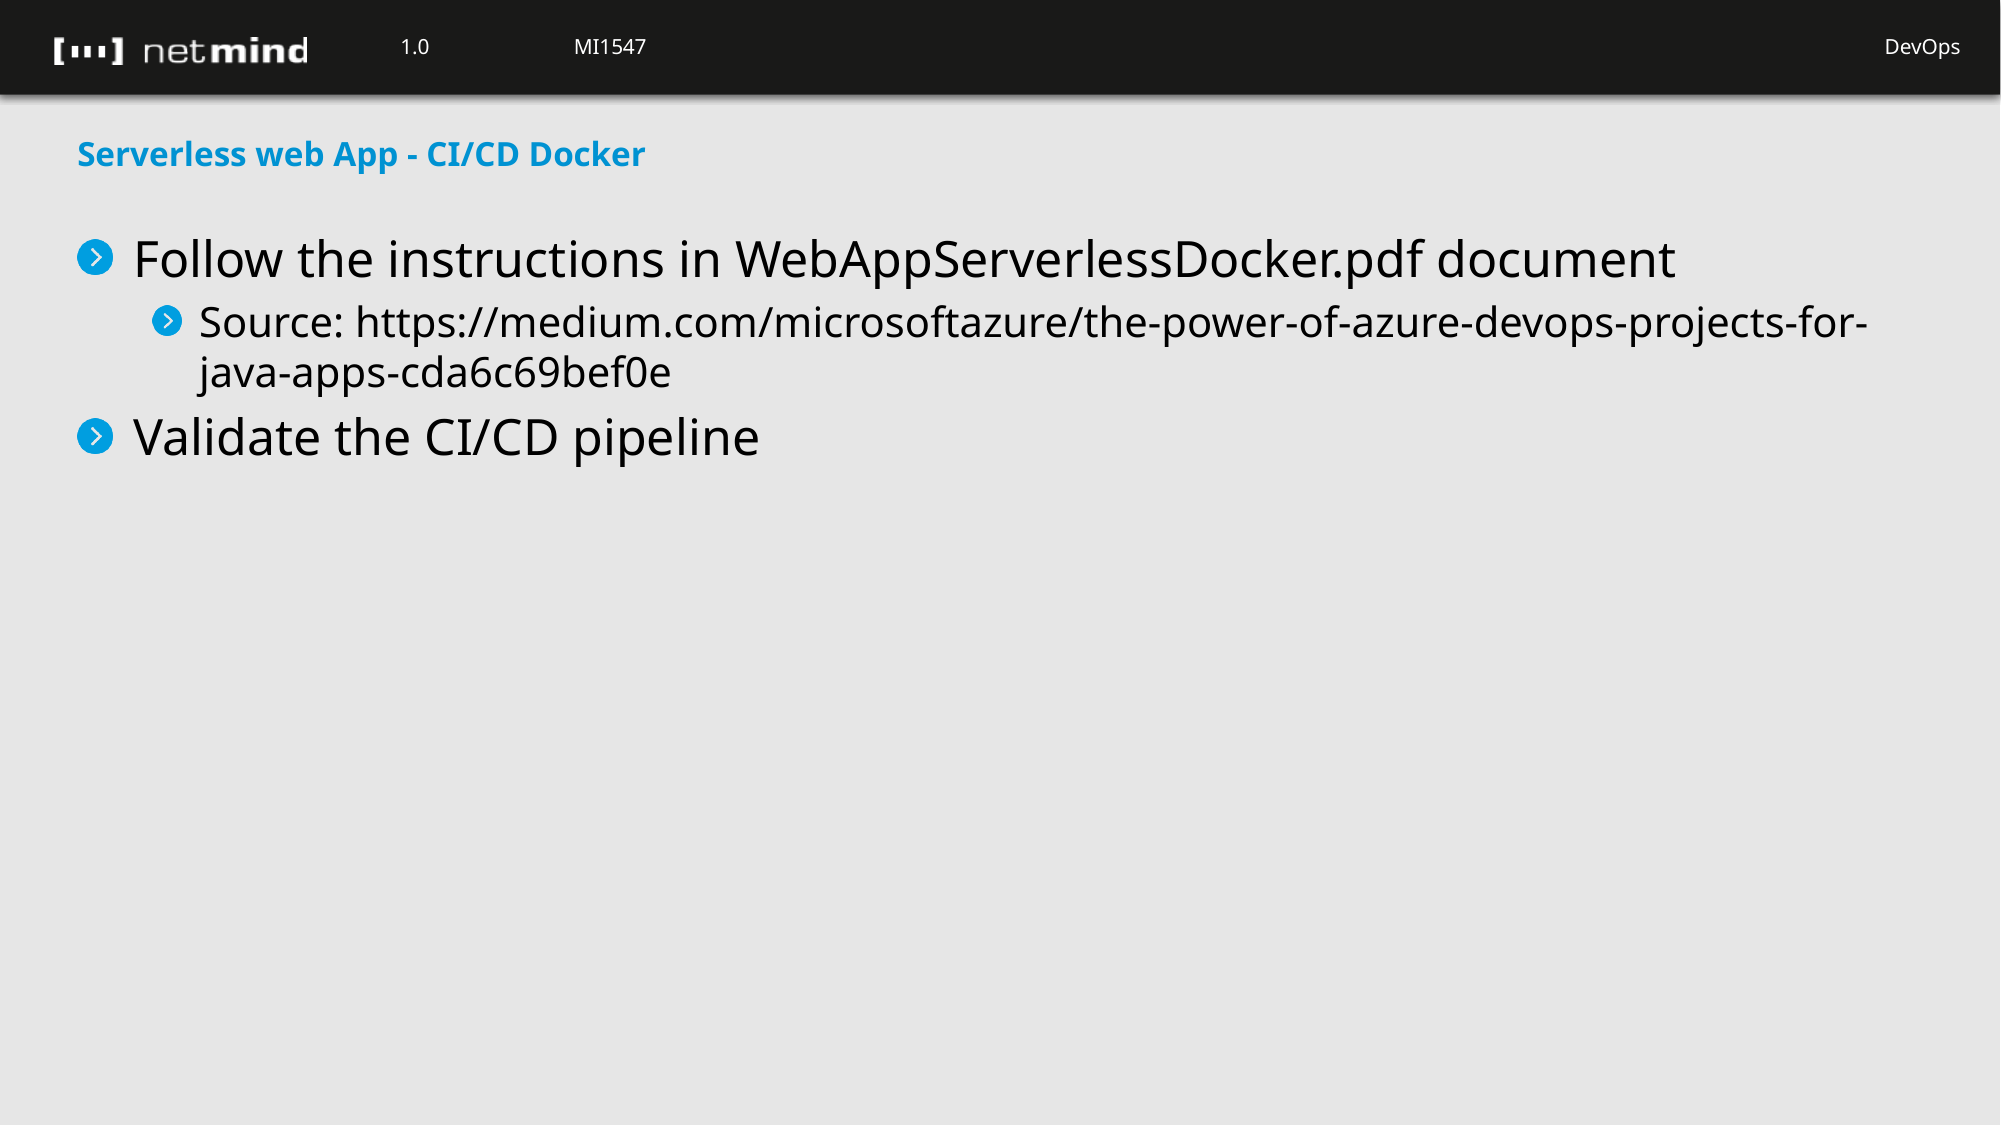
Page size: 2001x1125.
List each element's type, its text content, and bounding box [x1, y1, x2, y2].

picture [92, 249, 101, 258]
picture [152, 305, 162, 315]
picture [77, 418, 89, 430]
picture [103, 444, 113, 454]
picture [174, 327, 182, 336]
picture [92, 428, 101, 437]
picture [101, 239, 113, 250]
picture [77, 239, 89, 251]
picture [77, 263, 88, 275]
picture [101, 418, 113, 429]
picture [173, 305, 182, 314]
picture [152, 326, 161, 336]
list Serverless web App - CI/CD Docker [62, 126, 1969, 185]
list Follow the instructions in WebAppServerlessDocker.pdf document Source: https://medium.com/microsoftazure/the-power-of-azure-devops-projects-for-java-apps-cda6c69bef0e Validate the CI/CD pipeline [62, 219, 1961, 1036]
picture [77, 442, 88, 454]
picture [103, 265, 113, 275]
